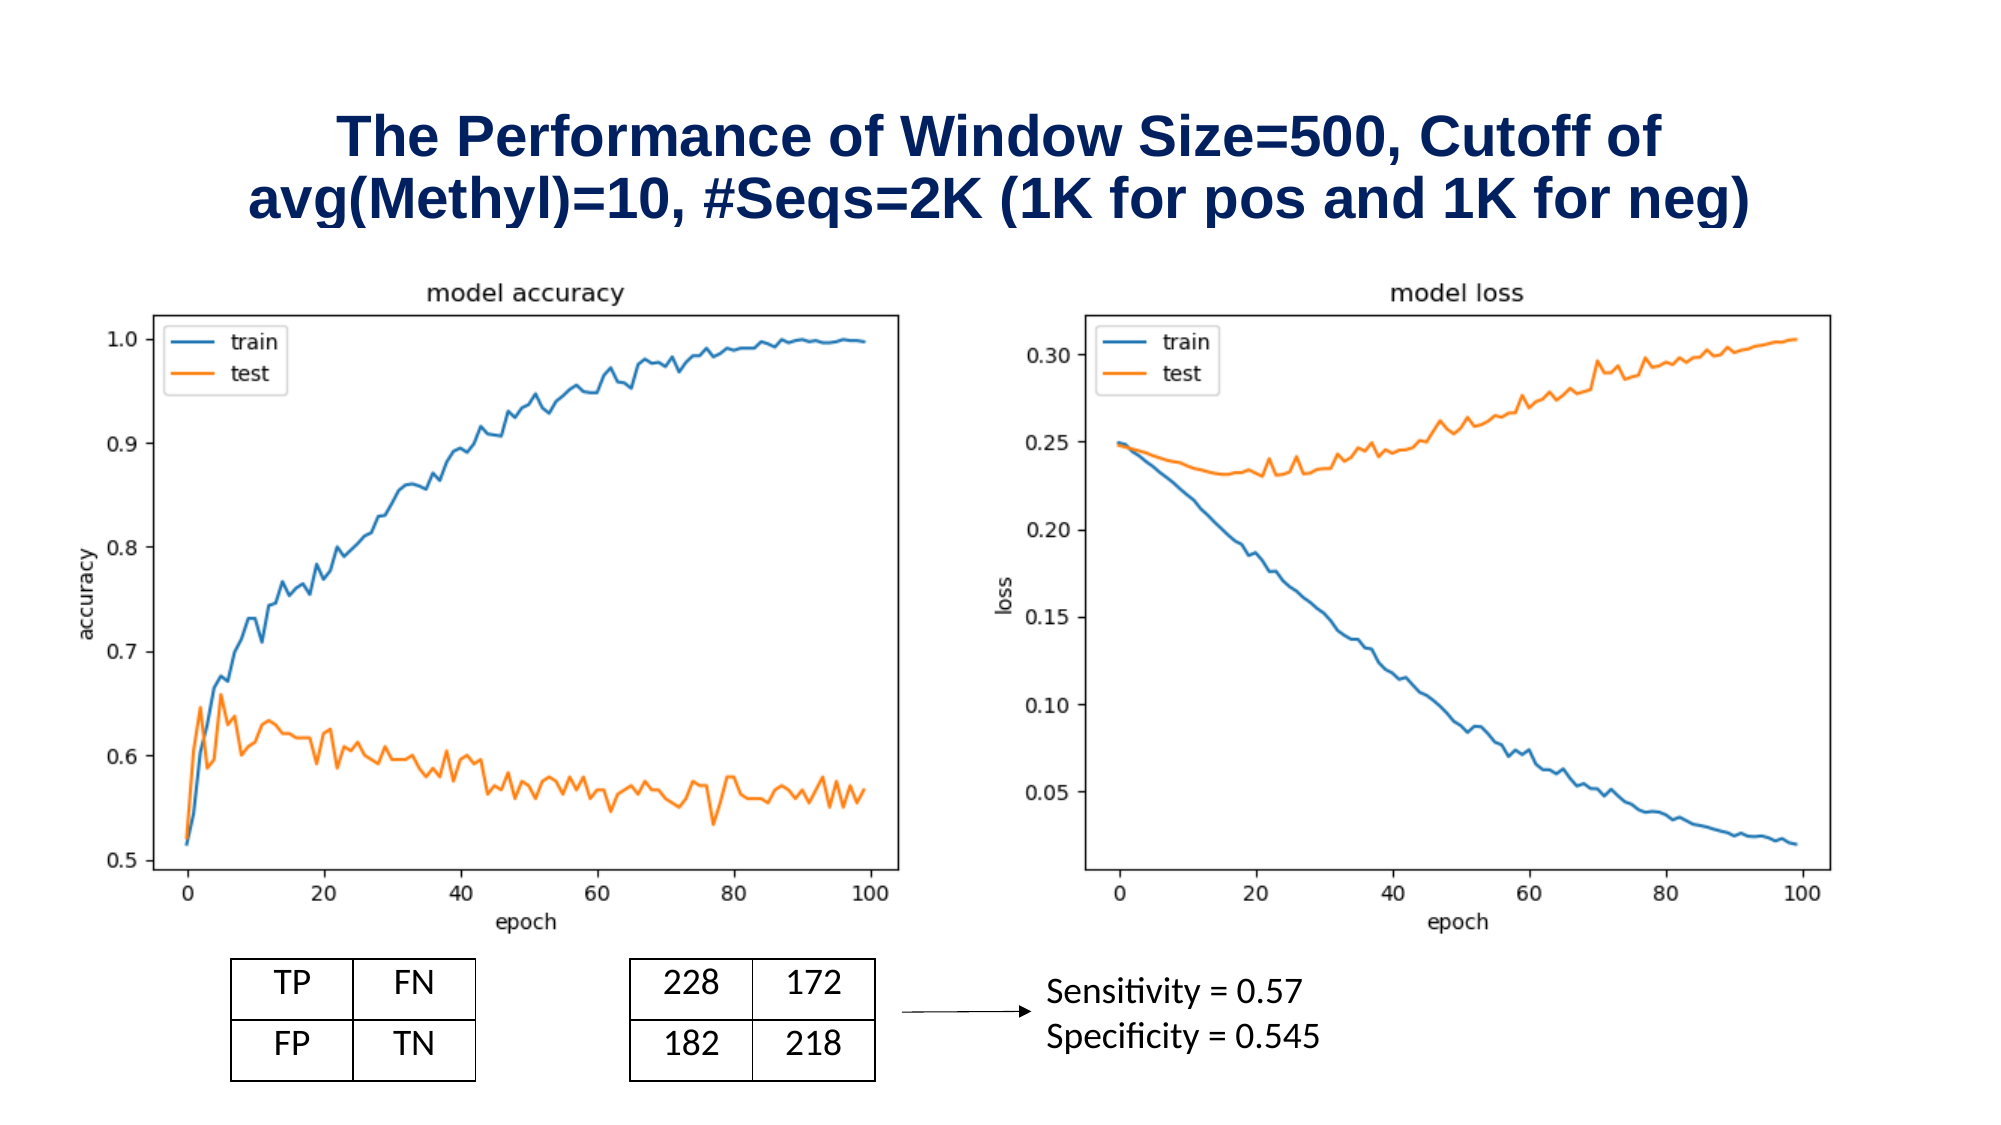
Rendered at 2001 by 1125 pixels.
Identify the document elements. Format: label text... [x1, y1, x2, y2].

text_box Sensitivity = 0.57 Specificity = 0.545 [1031, 958, 1336, 1064]
table_cell FP [232, 1021, 352, 1080]
table_cell 218 [753, 1021, 874, 1080]
table_header 228 [631, 960, 752, 1019]
table_header FN [354, 960, 475, 1019]
title The Performance of Window Size=500, Cutoff of avg(Methyl)=10, #Seqs=2K (1K for pos and 1K for neg) [137, 59, 1863, 228]
table_cell 182 [631, 1021, 752, 1080]
table_cell TN [354, 1021, 475, 1080]
table_header TP [232, 960, 352, 1019]
table_header 172 [753, 960, 874, 1019]
picture [33, 228, 1926, 949]
